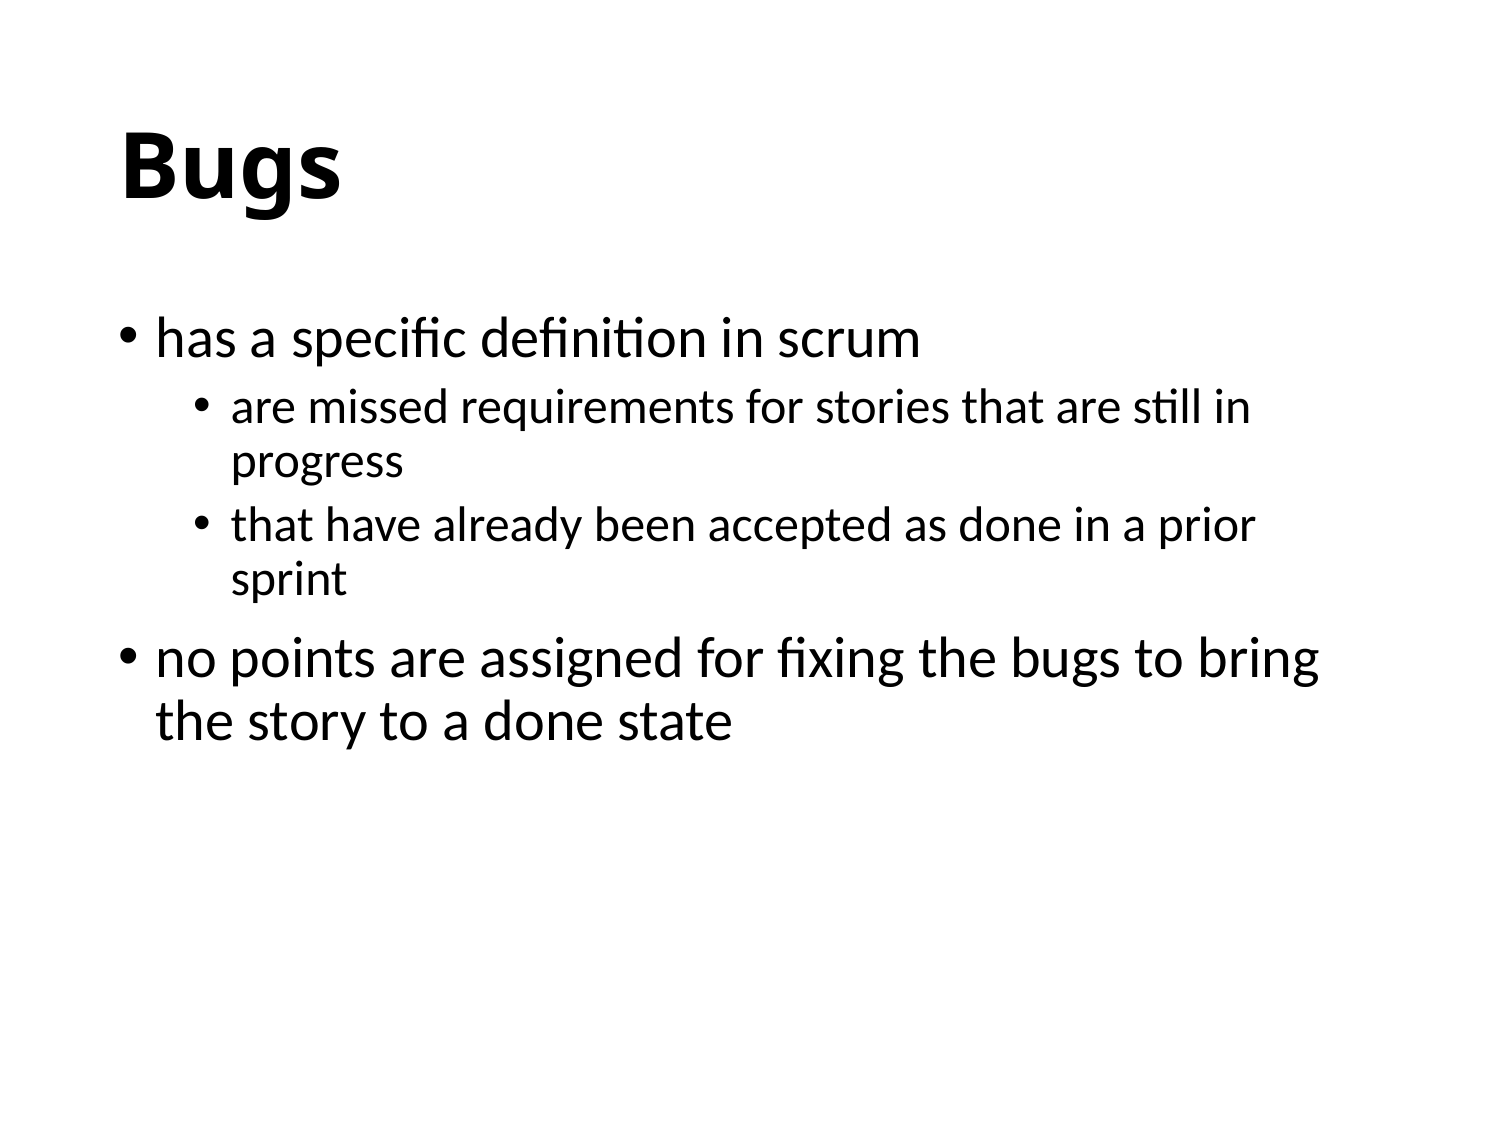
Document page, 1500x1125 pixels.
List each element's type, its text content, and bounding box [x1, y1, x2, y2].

list has a specific definition in scrum are missed requirements for stories that are still in progress that have already been accepted as done in a prior sprint no points are assigned for fixing the bugs to bring the story to a done state [103, 299, 1397, 1014]
title Bugs [103, 59, 1397, 278]
